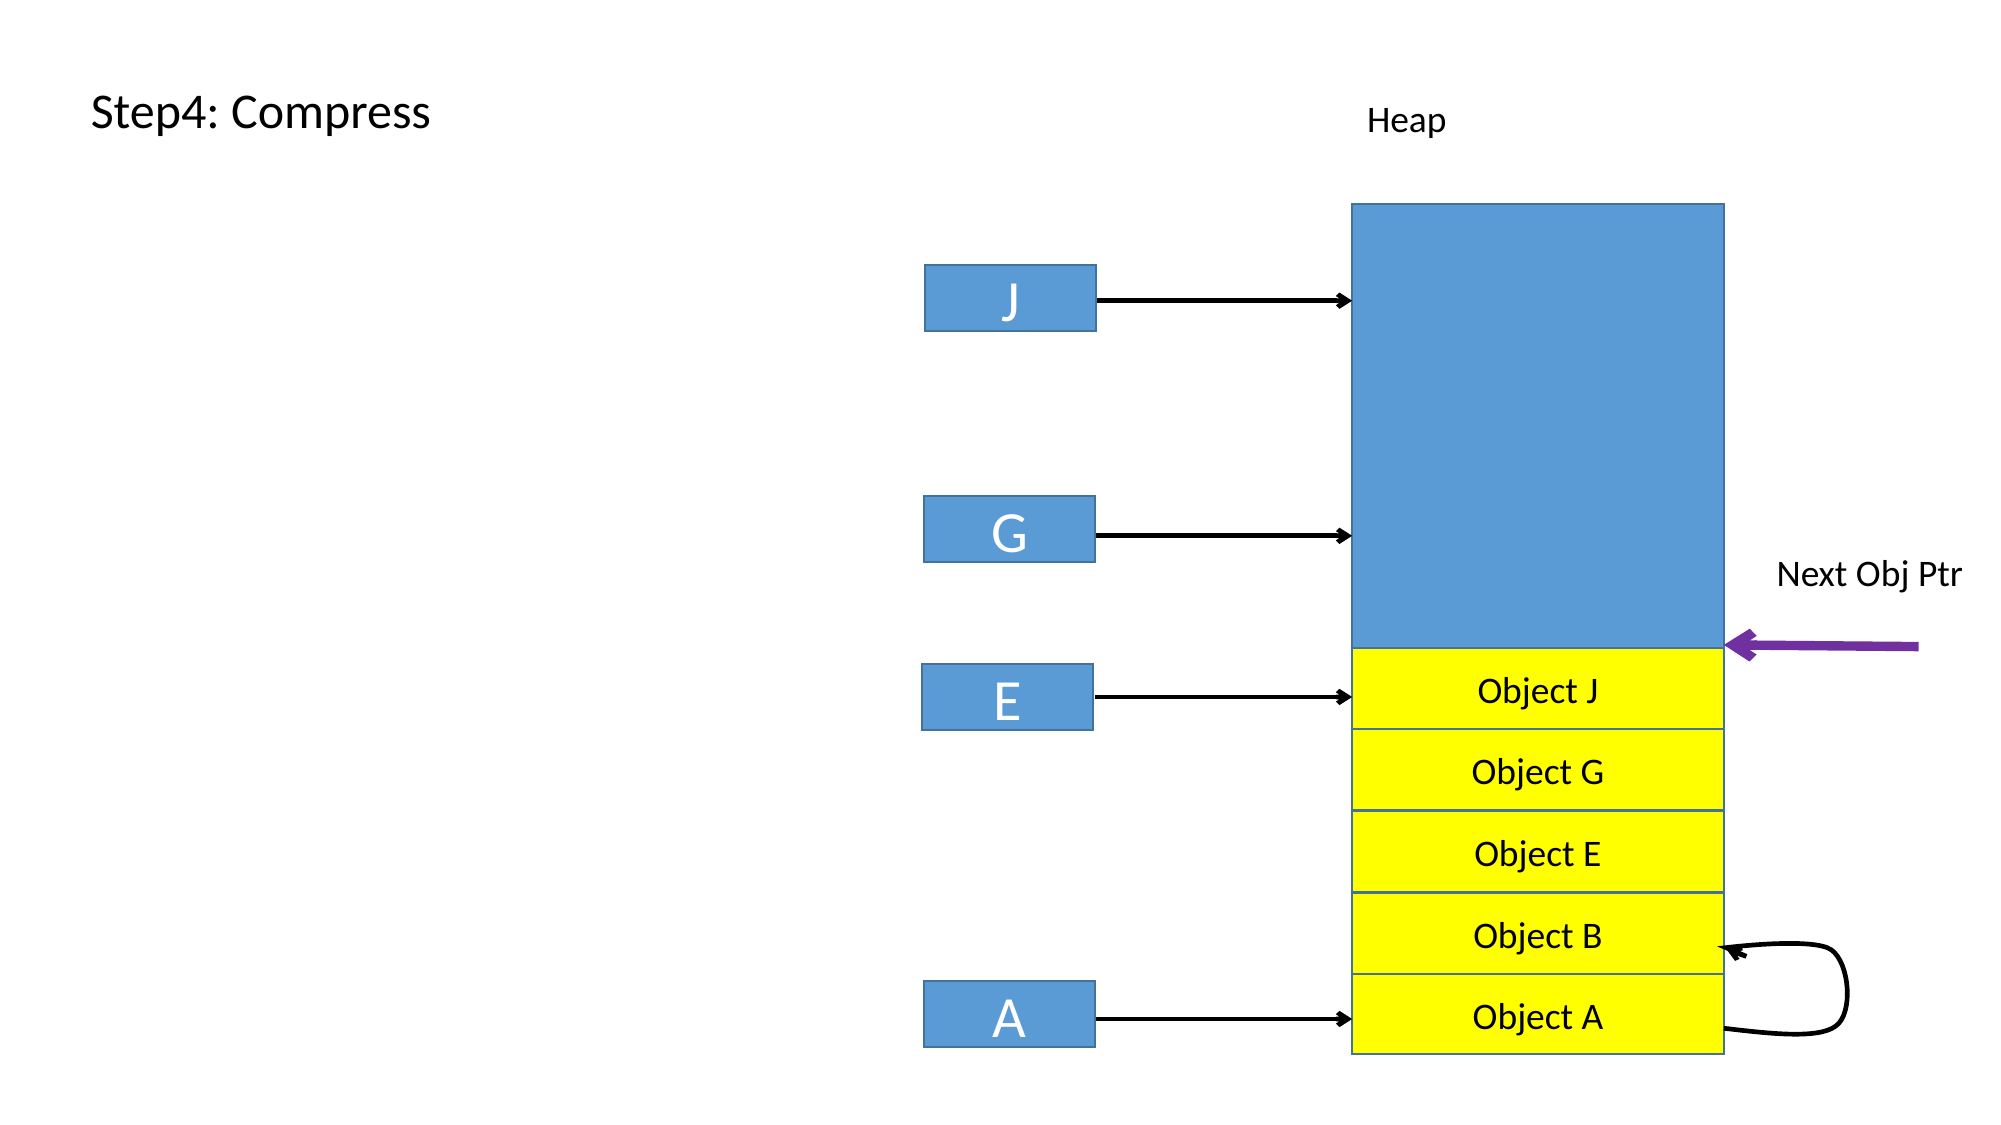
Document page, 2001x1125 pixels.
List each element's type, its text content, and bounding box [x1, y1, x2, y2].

text_box Heap [1352, 87, 1724, 147]
text_box Object G [1351, 730, 1725, 811]
text_box [1351, 203, 1725, 647]
text_box Object J [1351, 647, 1725, 730]
text_box [1722, 942, 1849, 1036]
text_box Object E [1351, 811, 1725, 893]
text_box Object B [1351, 893, 1725, 975]
text_box Object A [1351, 975, 1725, 1055]
text_box E [921, 663, 1094, 731]
text_box J [924, 264, 1097, 332]
text_box Step4: Compress [76, 71, 703, 147]
text_box G [923, 495, 1096, 563]
text_box A [923, 980, 1096, 1048]
text_box Next Obj Ptr [1761, 541, 1979, 602]
